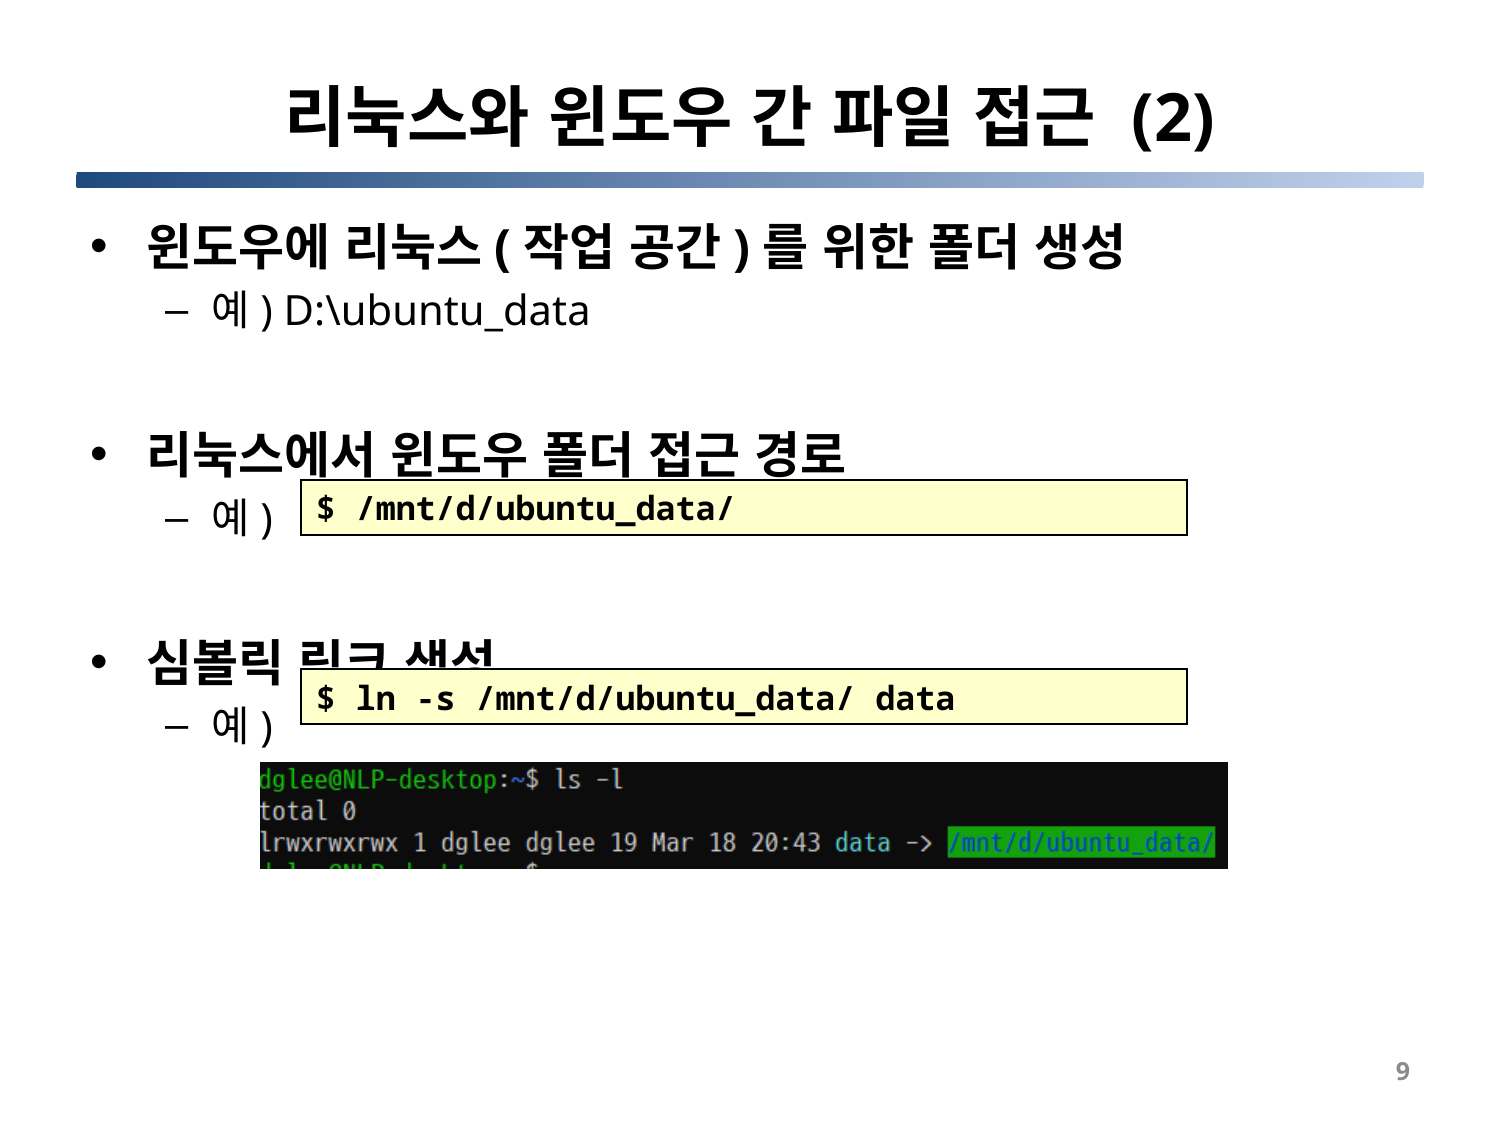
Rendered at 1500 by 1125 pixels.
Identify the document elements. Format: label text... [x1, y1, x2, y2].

text_box $ ln -s /mnt/d/ubuntu_data/ data [301, 669, 1188, 724]
title 리눅스와 윈도우 간 파일 접근 (2) [75, 45, 1425, 185]
picture [260, 761, 1228, 869]
list 윈도우에 리눅스(작업 공간)를 위한 폴더 생성 예) D:\ubuntu_data 리눅스에서 윈도우 폴더 접근 경로 예) 심볼릭 링크 생성 예) [75, 208, 1425, 1005]
slide_number 9 [1074, 1042, 1425, 1103]
text_box $ /mnt/d/ubuntu_data/ [301, 480, 1188, 535]
